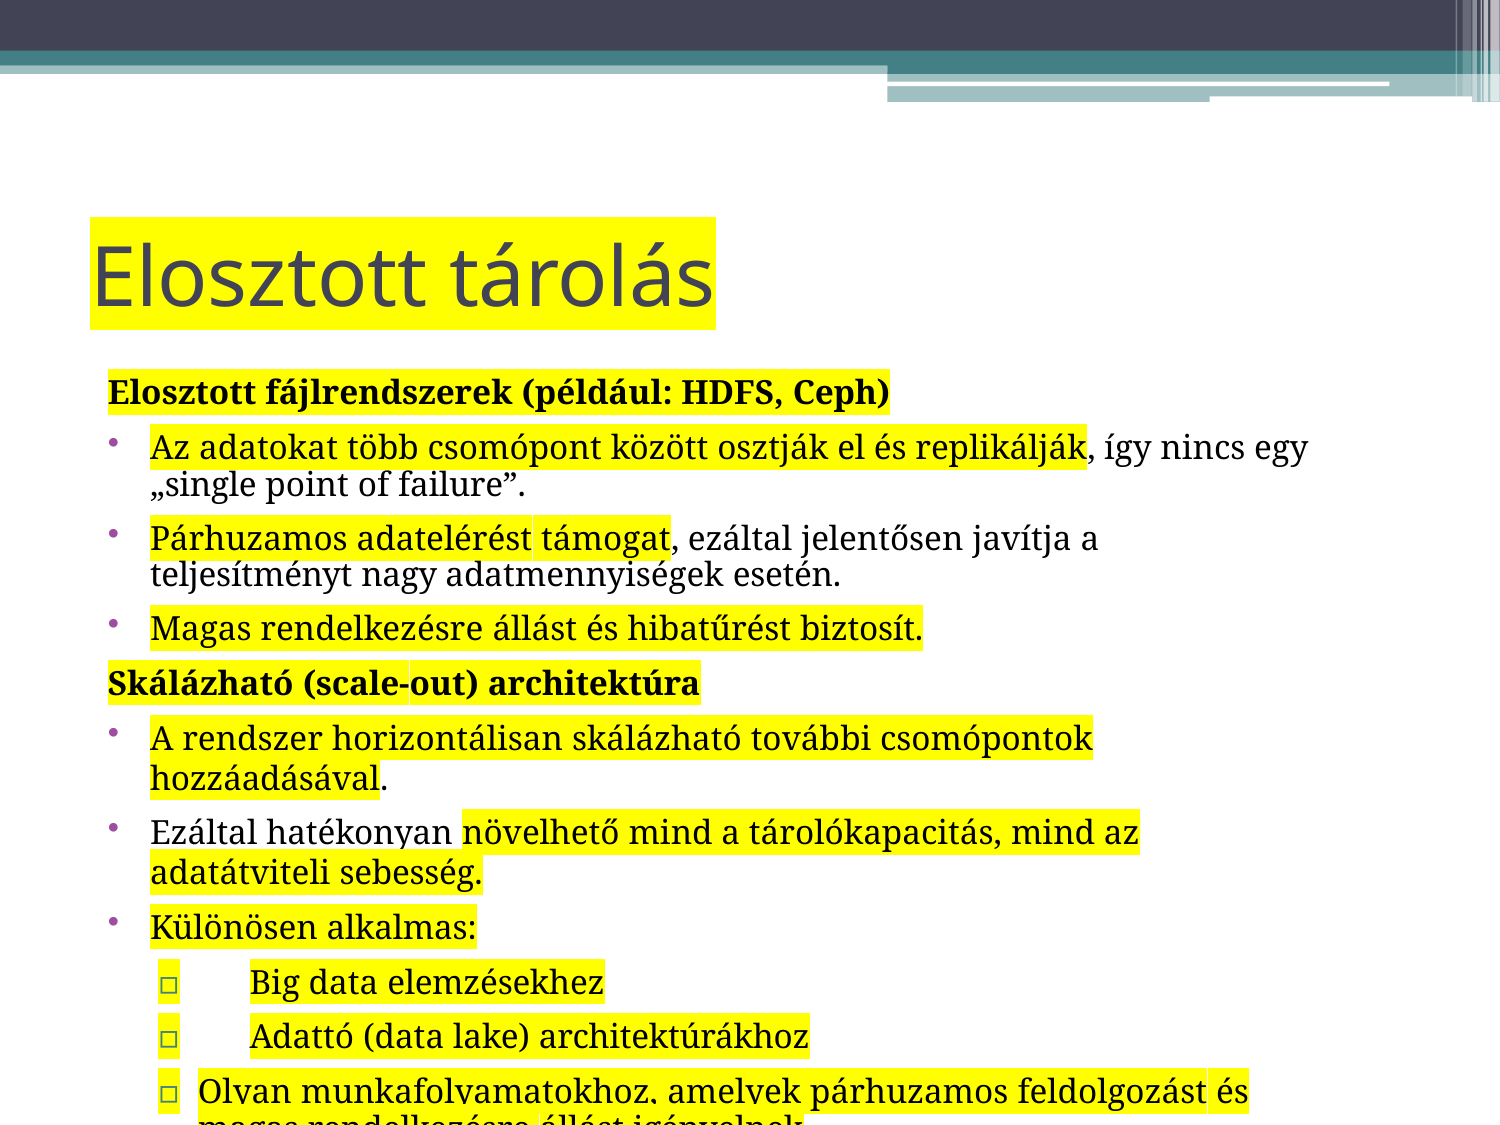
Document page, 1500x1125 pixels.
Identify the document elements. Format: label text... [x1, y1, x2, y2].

title Elosztott tárolás [87, 220, 1377, 411]
text_box Elosztott fájlrendszerek (például: HDFS, Ceph) Az adatokat több csomópont között osztják el és replikálják, így nincs egy „single point of failure”. Párhuzamos adatelérést támogat, ezáltal jelentősen javítja a teljesítményt nagy adatmennyiségek esetén. Magas rendelkezésre állást és hibatűrést biztosít. Skálázható (scale-out) architektúra A rendszer horizontálisan skálázható további csomópontok hozzáadásával. Ezáltal hatékonyan növelhető mind a tárolókapacitás, mind az adatátviteli sebesség. Különösen alkalmas: ▫ Big data elemzésekhez ▫ Adattó (data lake) architektúrákhoz ▫ Olyan munkafolyamatokhoz, amelyek párhuzamos feldolgozást és magas rendelkezésre állást igényelnek [105, 354, 1387, 1125]
